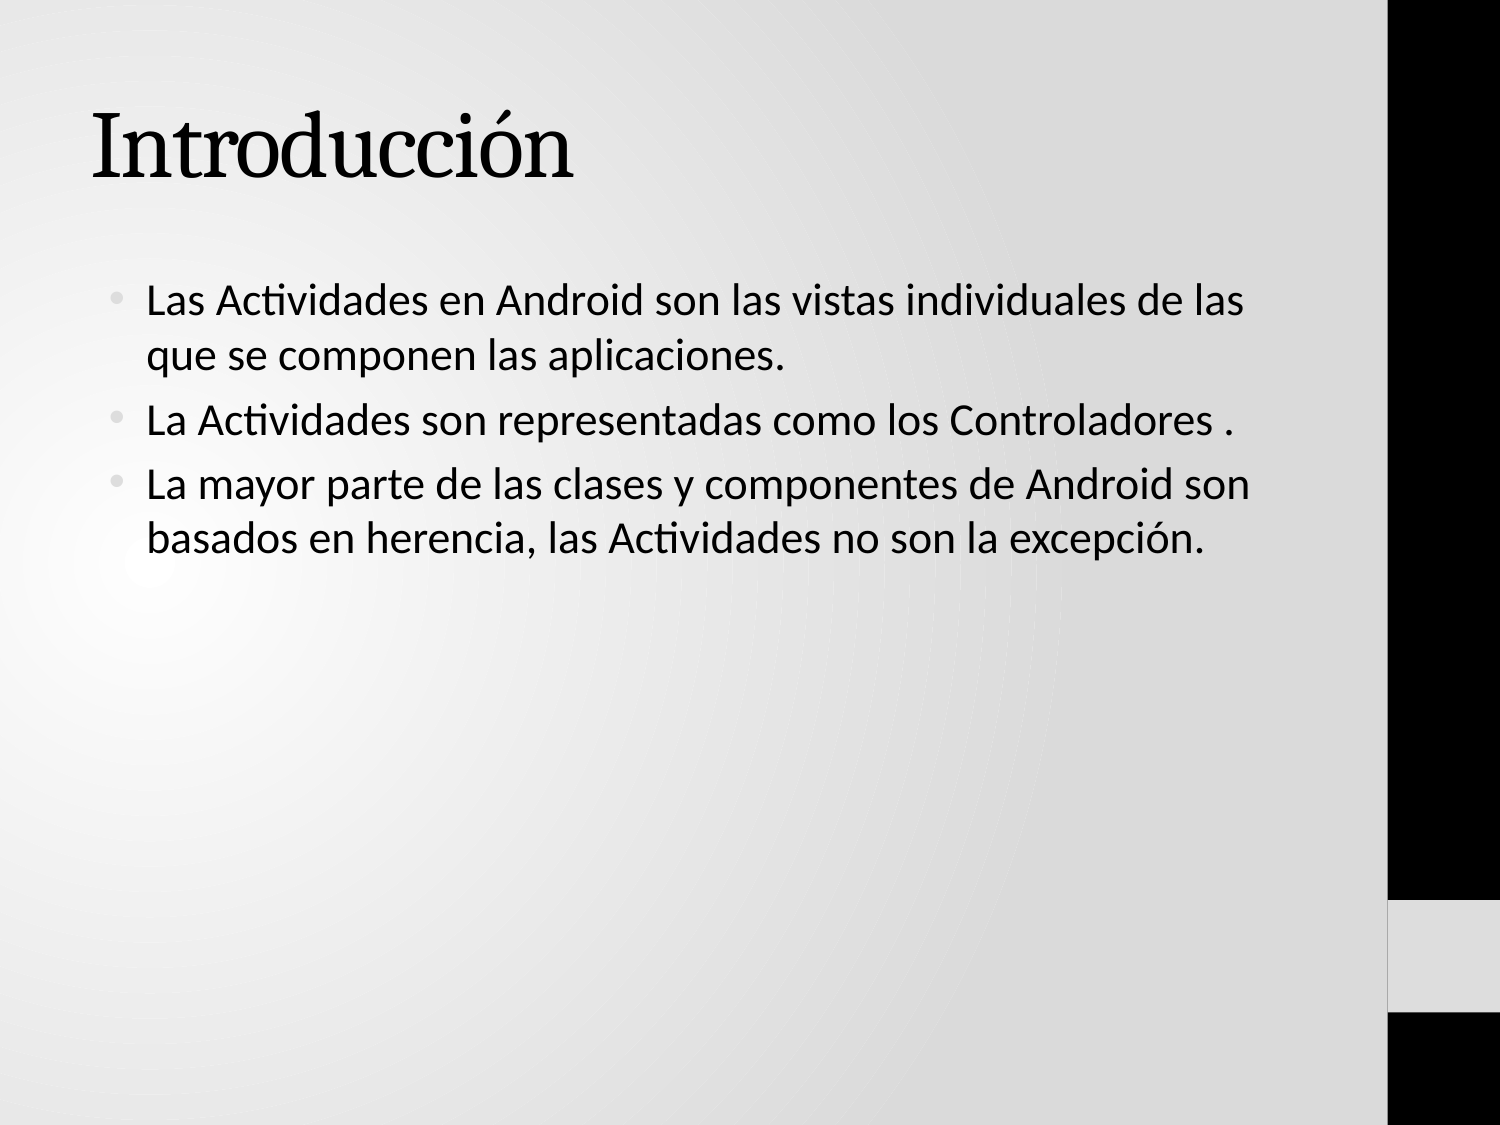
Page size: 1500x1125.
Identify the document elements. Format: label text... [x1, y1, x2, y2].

title Introducción [75, 45, 1325, 233]
list Las Actividades en Android son las vistas individuales de las que se componen las aplicaciones. La Actividades son representadas como los Controladores . La mayor parte de las clases y componentes de Android son basados en herencia, las Actividades no son la excepción. [75, 262, 1325, 1050]
